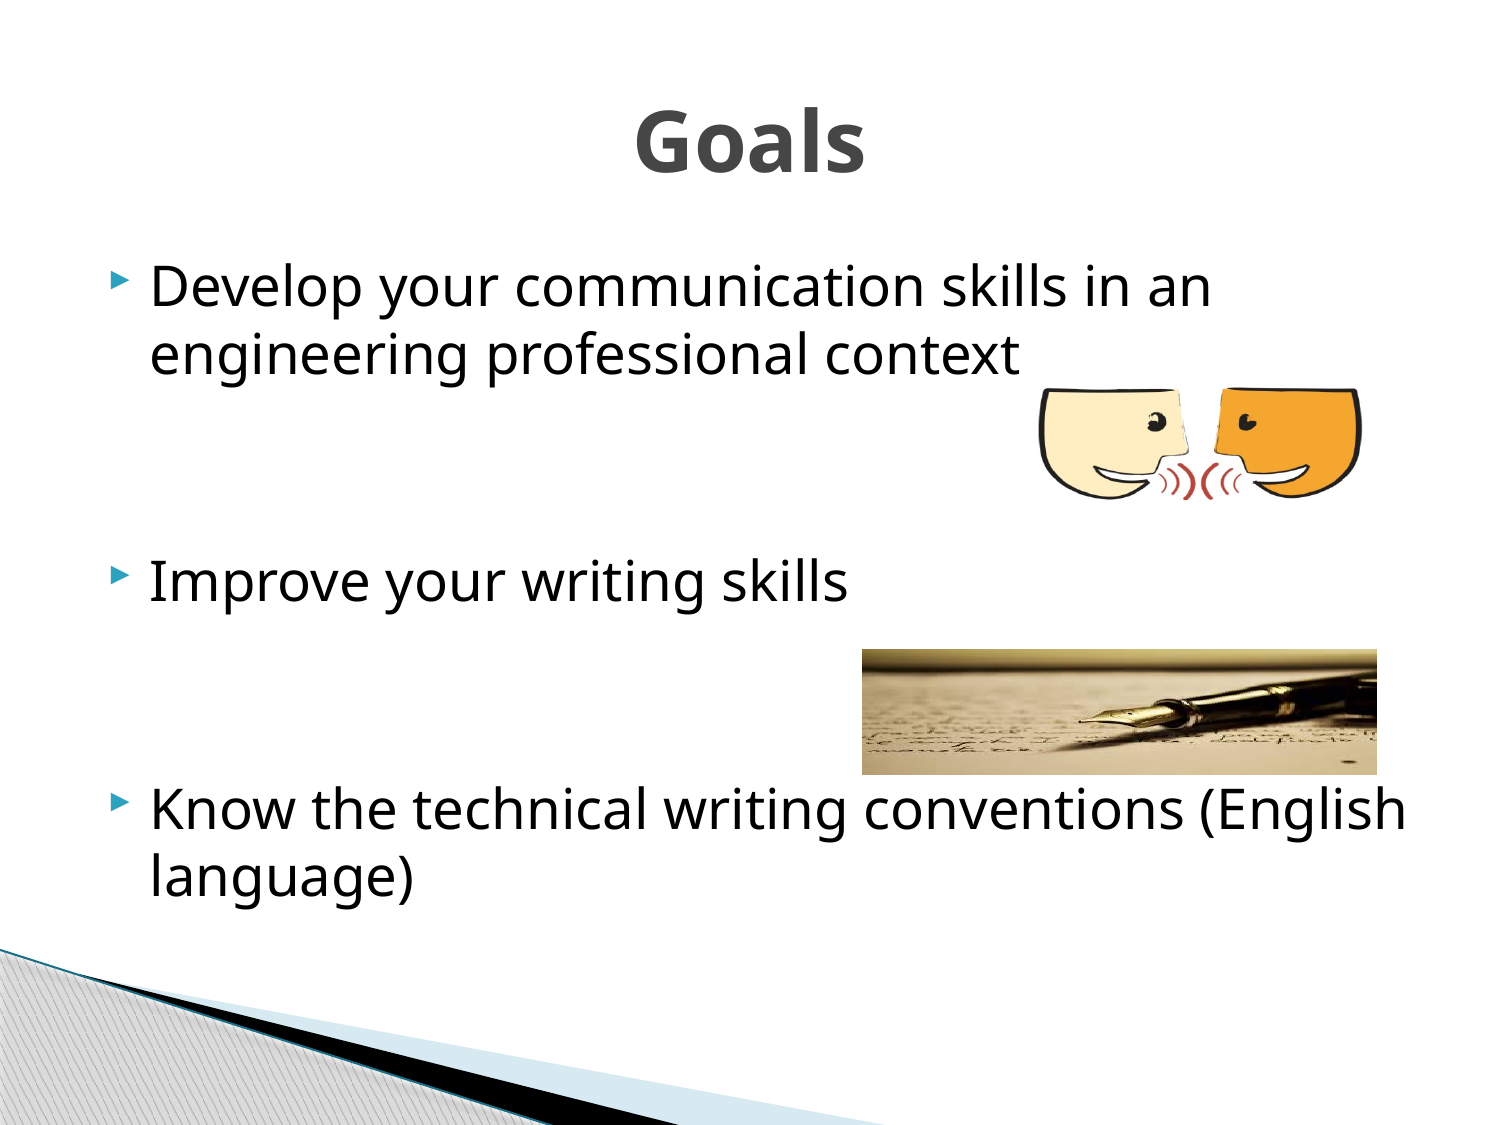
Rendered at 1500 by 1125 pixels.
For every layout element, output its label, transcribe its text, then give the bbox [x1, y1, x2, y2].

title Goals [75, 45, 1425, 233]
picture [862, 649, 1377, 776]
list Develop your communication skills in an engineering professional context Improve your writing skills Know the technical writing conventions (English language) [75, 243, 1425, 986]
picture [1024, 337, 1376, 551]
